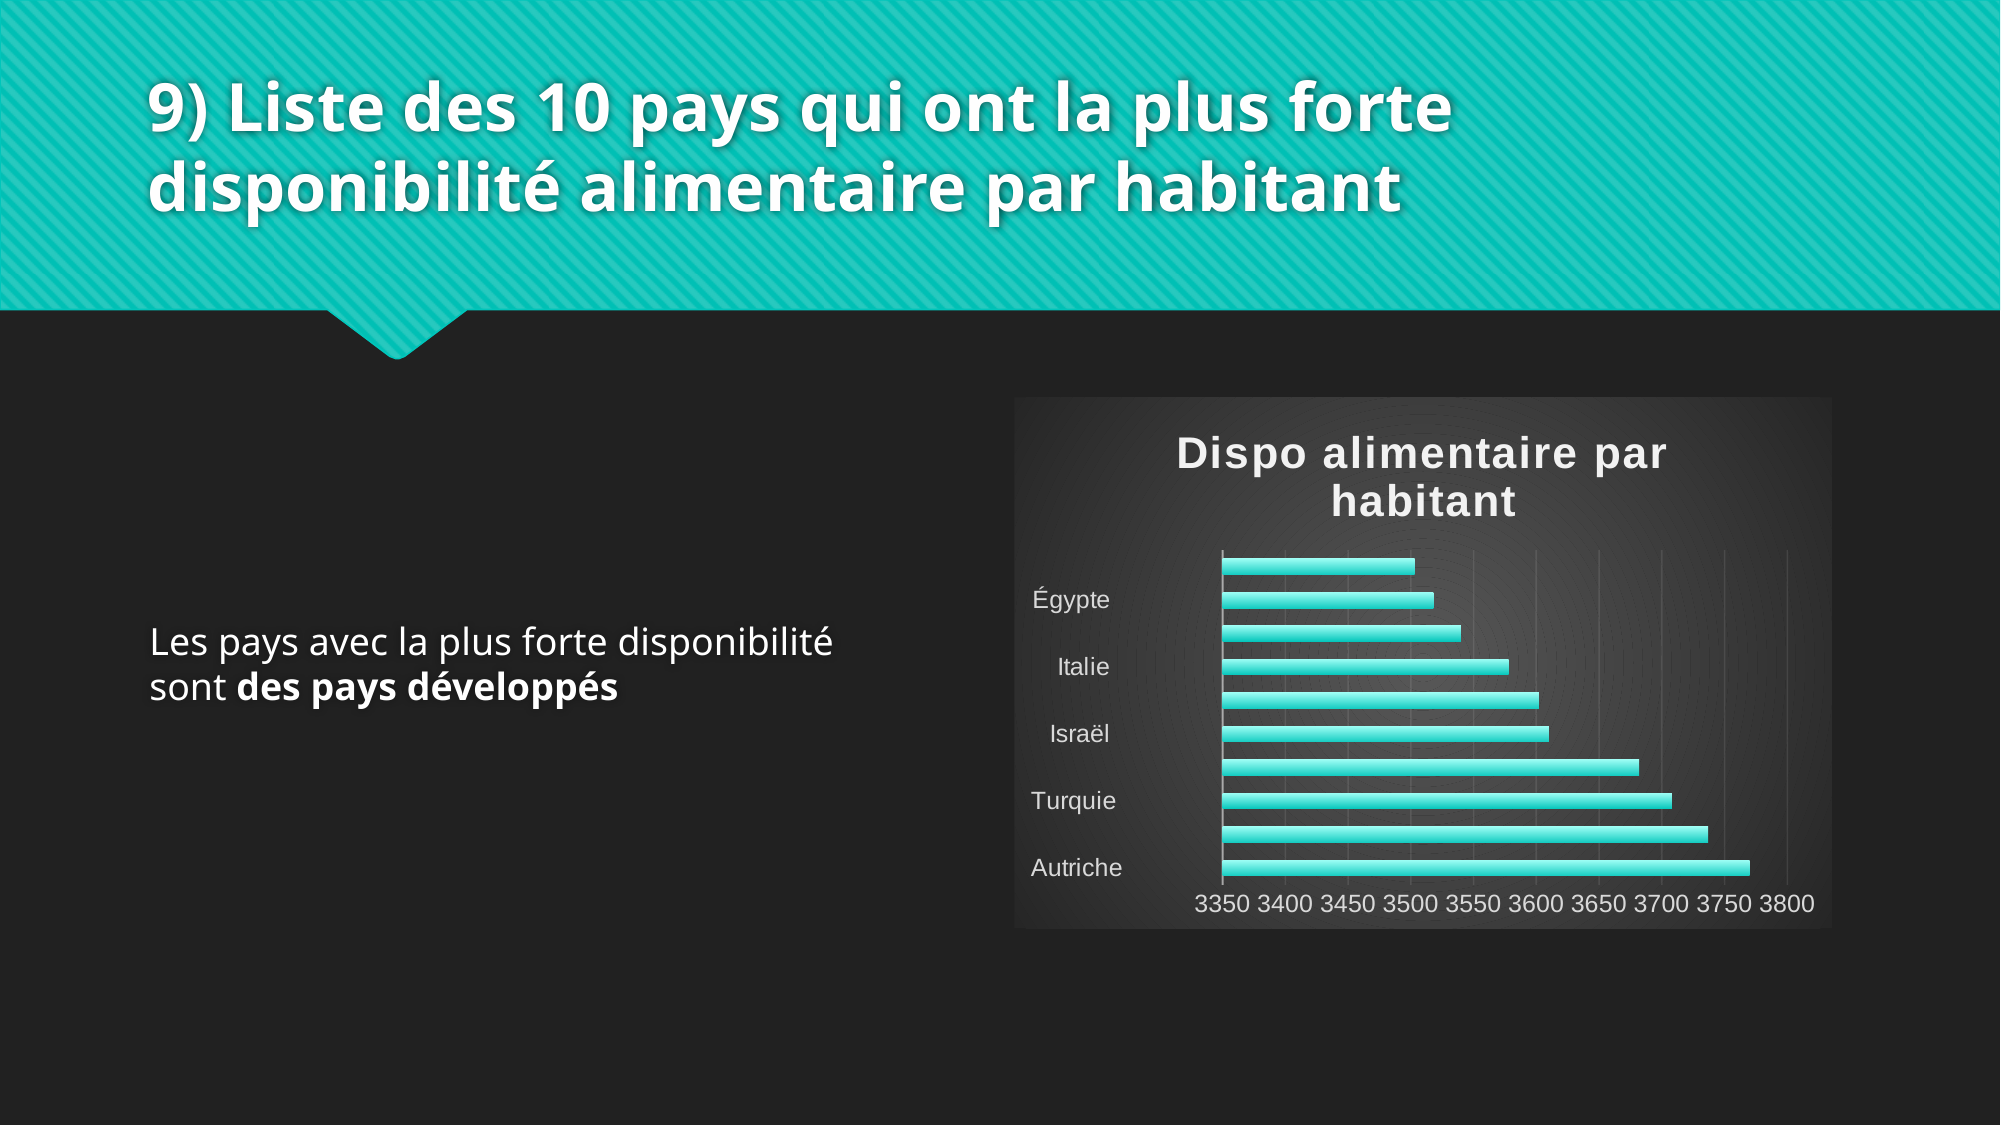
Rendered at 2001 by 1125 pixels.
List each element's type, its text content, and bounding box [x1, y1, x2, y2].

chart [1014, 397, 1833, 929]
title 9) Liste des 10 pays qui ont la plus forte disponibilité alimentaire par habitant [132, 73, 1868, 233]
list Les pays avec la plus forte disponibilité sont des pays développés [134, 364, 1866, 962]
picture [1, 1, 1999, 357]
